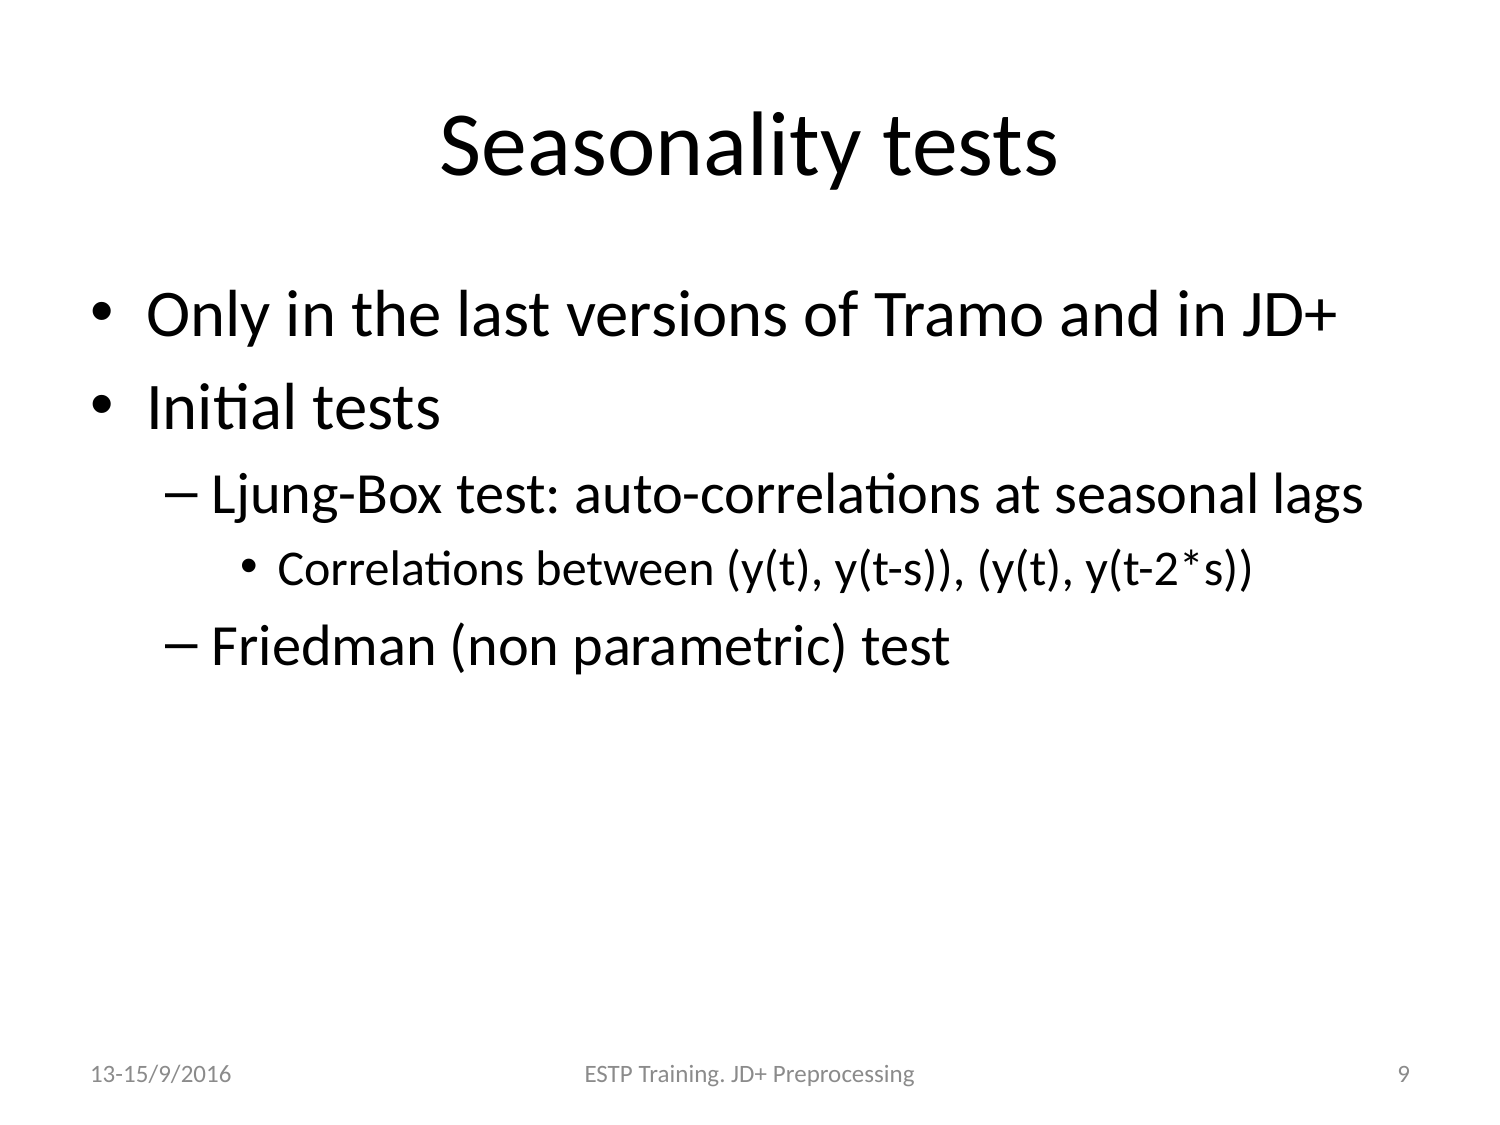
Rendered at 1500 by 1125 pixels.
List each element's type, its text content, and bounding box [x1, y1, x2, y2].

title Seasonality tests [75, 45, 1425, 233]
footer ESTP Training. JD+ Preprocessing [512, 1042, 988, 1103]
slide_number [75, 1042, 425, 1103]
slide_number 9 [1074, 1042, 1425, 1103]
list Only in the last versions of Tramo and in JD+ Initial tests Ljung-Box test: auto-correlations at seasonal lags Correlations between (y(t), y(t-s)), (y(t), y(t-2*s)) Friedman (non parametric) test [75, 262, 1425, 1005]
